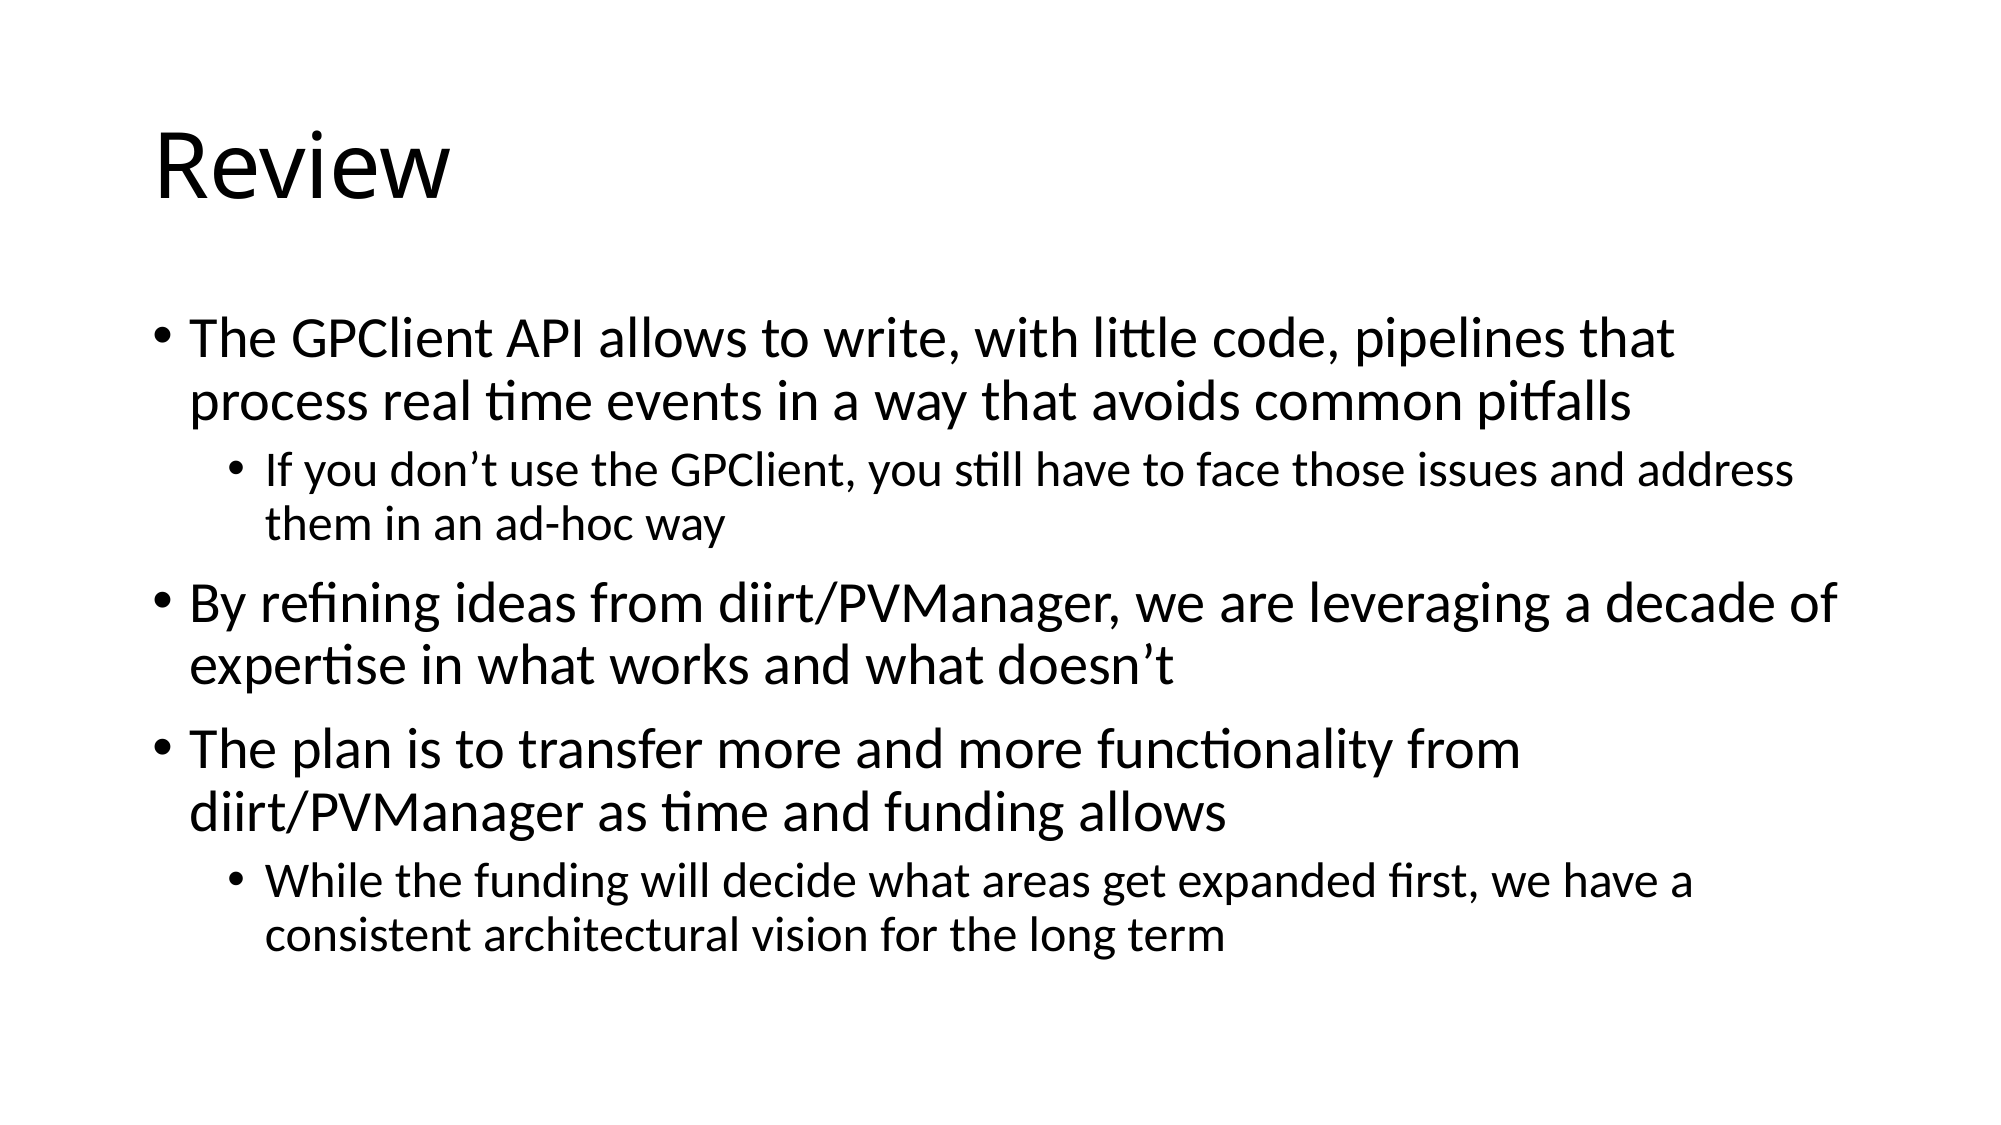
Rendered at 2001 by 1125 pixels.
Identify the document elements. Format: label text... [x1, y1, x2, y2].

title Review [137, 59, 1863, 278]
list The GPClient API allows to write, with little code, pipelines that process real time events in a way that avoids common pitfalls If you don’t use the GPClient, you still have to face those issues and address them in an ad-hoc way By refining ideas from diirt/PVManager, we are leveraging a decade of expertise in what works and what doesn’t The plan is to transfer more and more functionality from diirt/PVManager as time and funding allows While the funding will decide what areas get expanded first, we have a consistent architectural vision for the long term [137, 299, 1863, 1014]
